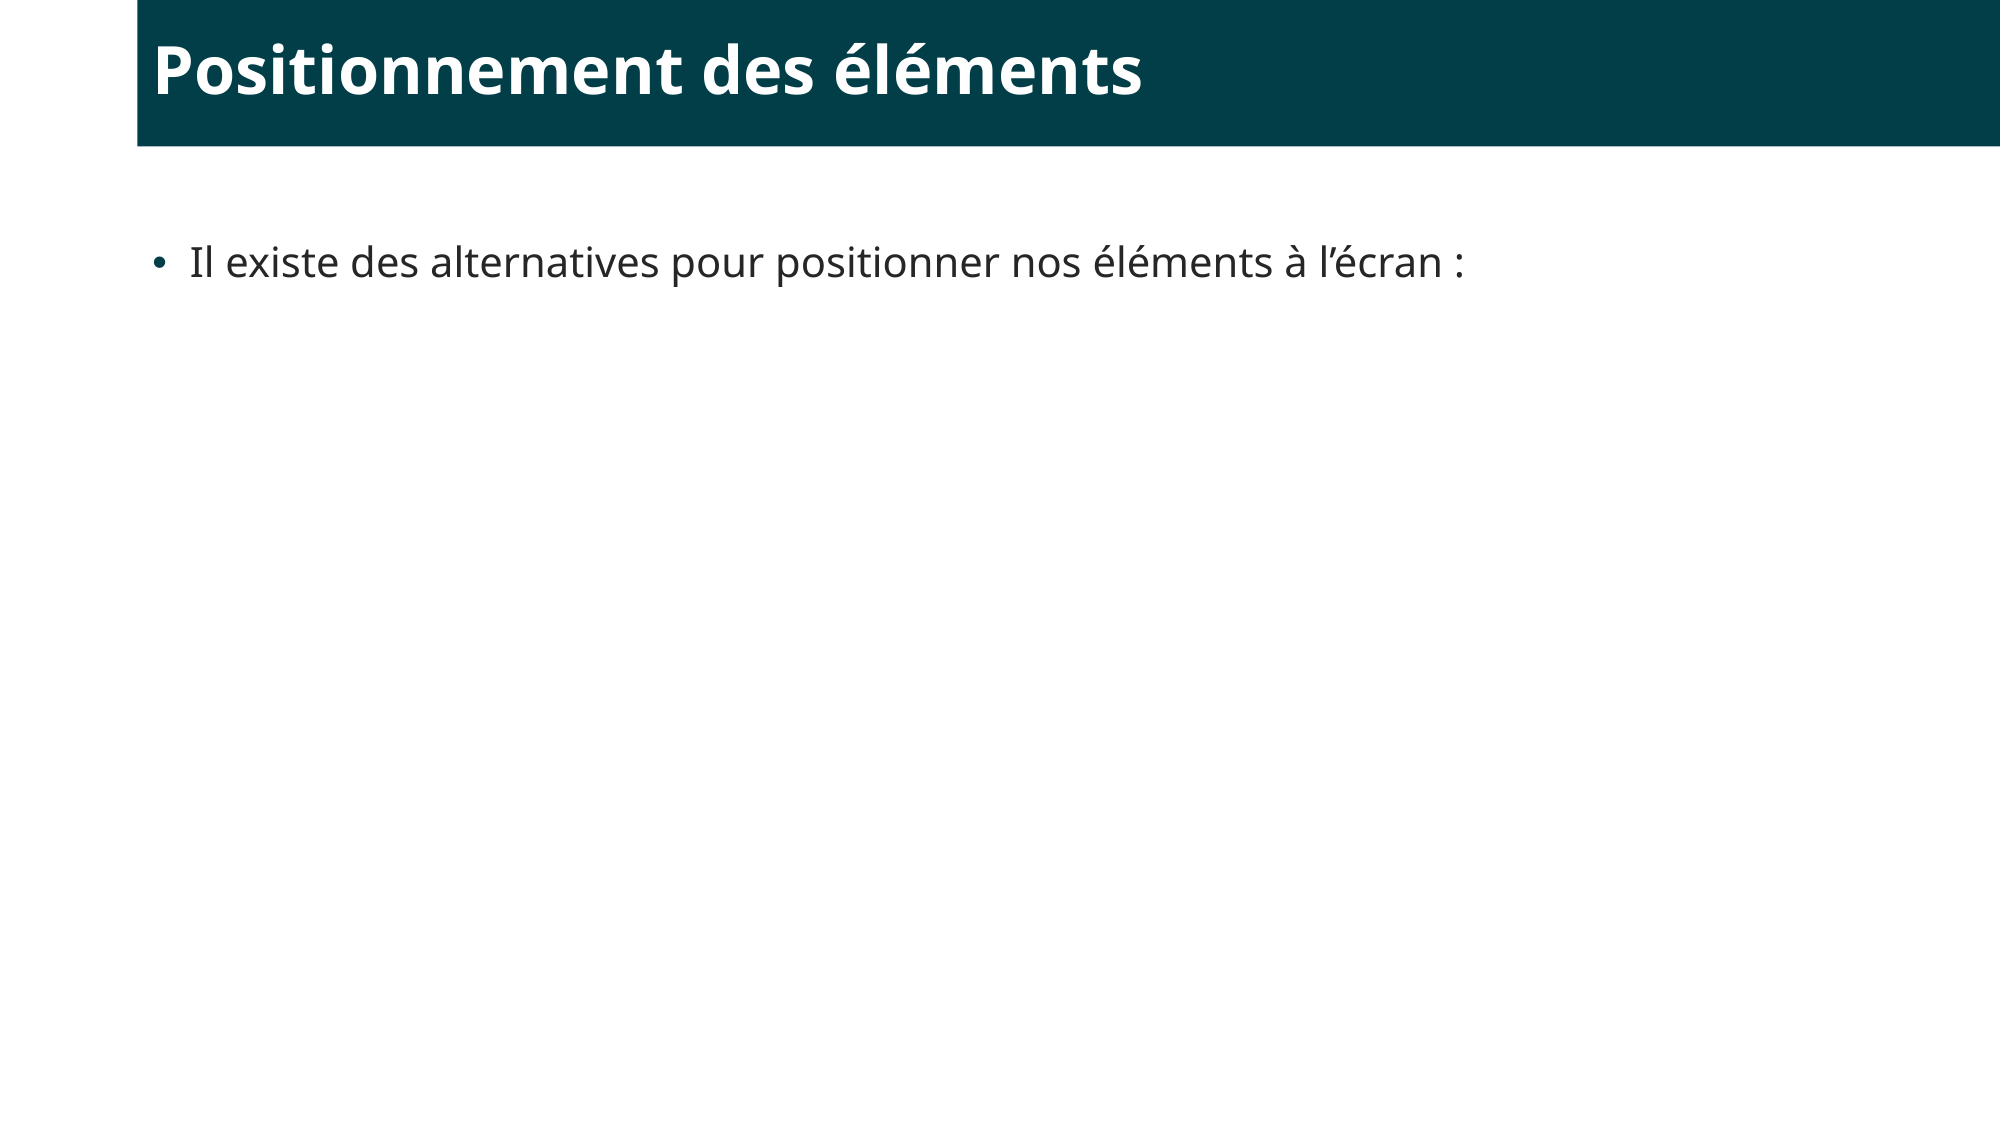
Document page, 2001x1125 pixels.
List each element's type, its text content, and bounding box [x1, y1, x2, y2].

list Il existe des alternatives pour positionner nos éléments à l’écran : [137, 234, 1863, 1014]
title Positionnement des éléments [137, 0, 1863, 147]
